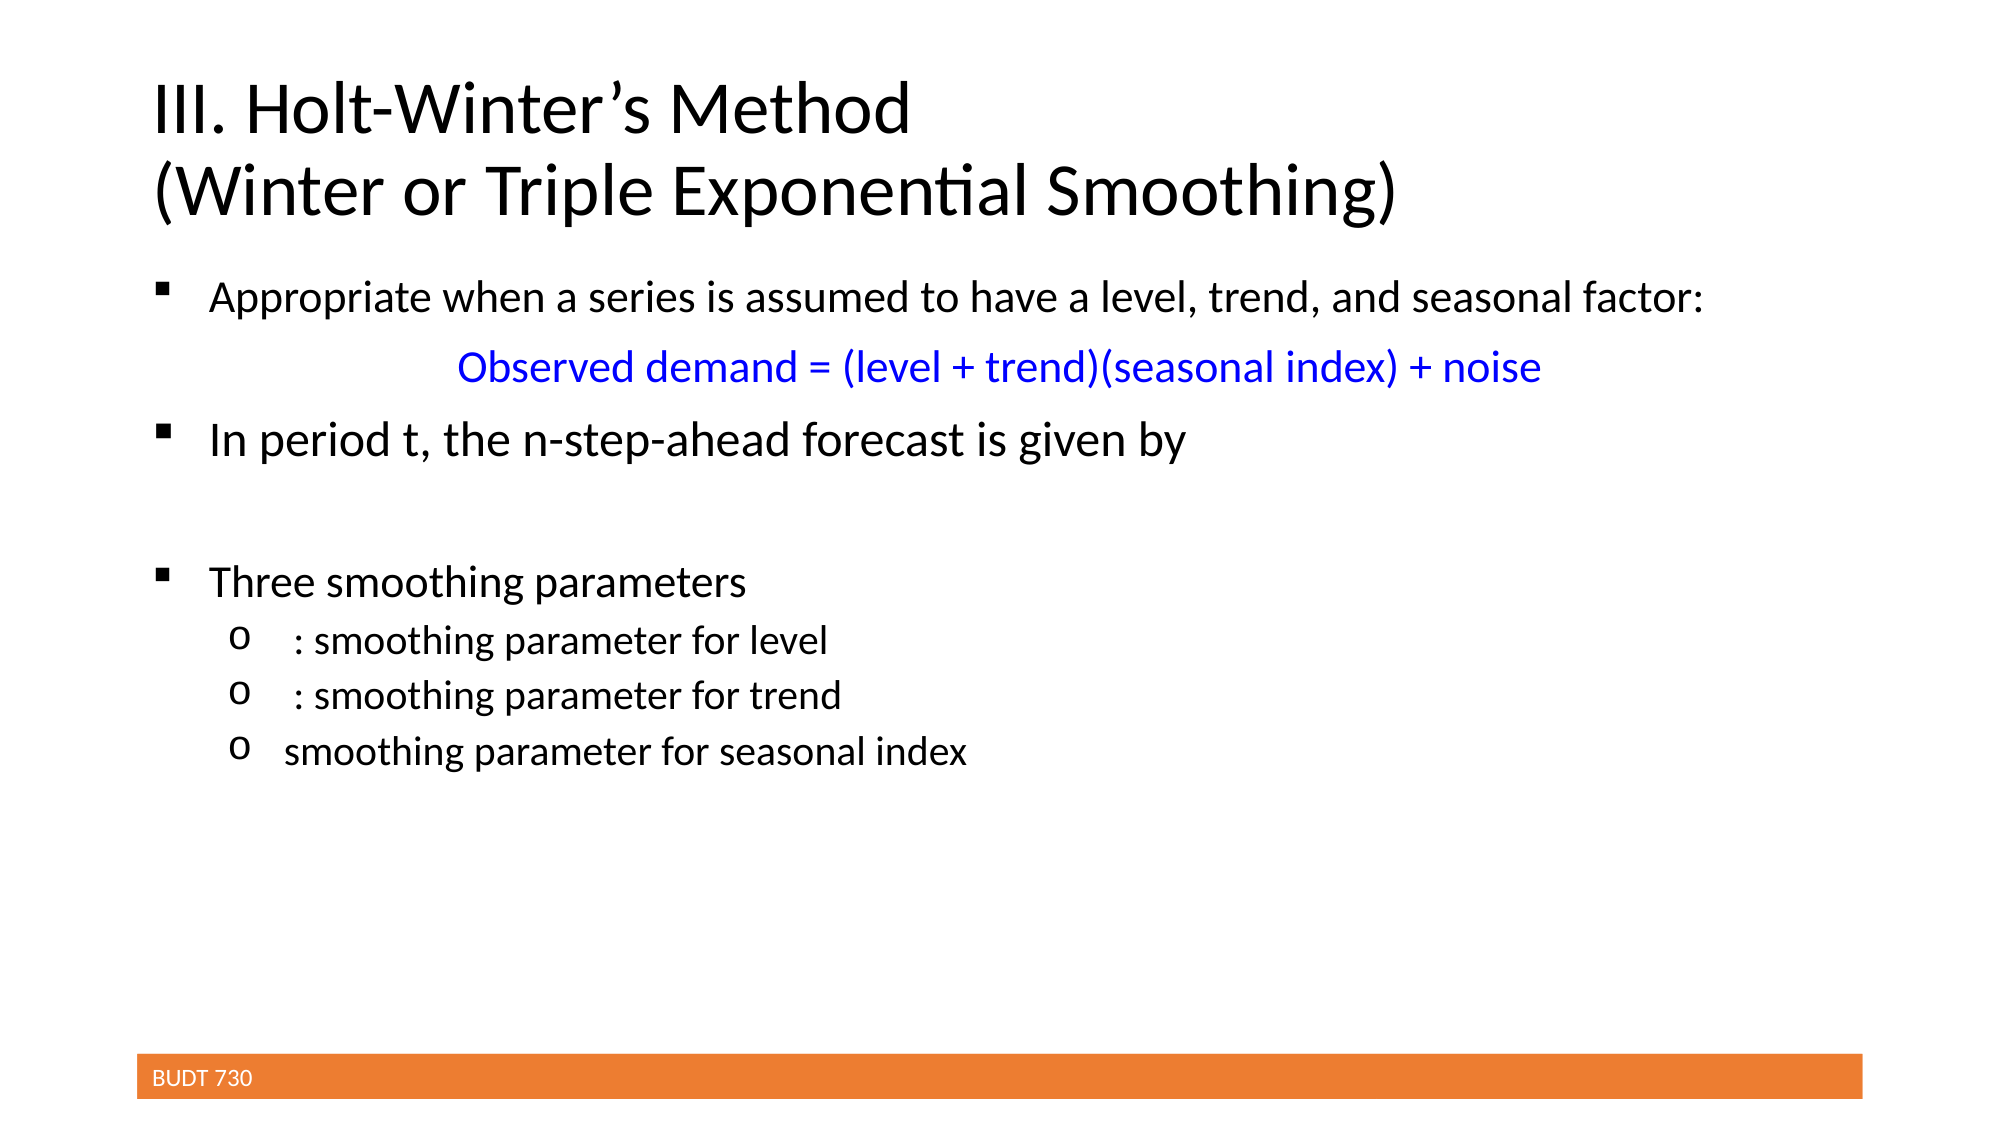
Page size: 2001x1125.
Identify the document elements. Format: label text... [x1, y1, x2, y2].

title III. Holt-Winter’s Method (Winter or Triple Exponential Smoothing) [137, 59, 1863, 241]
